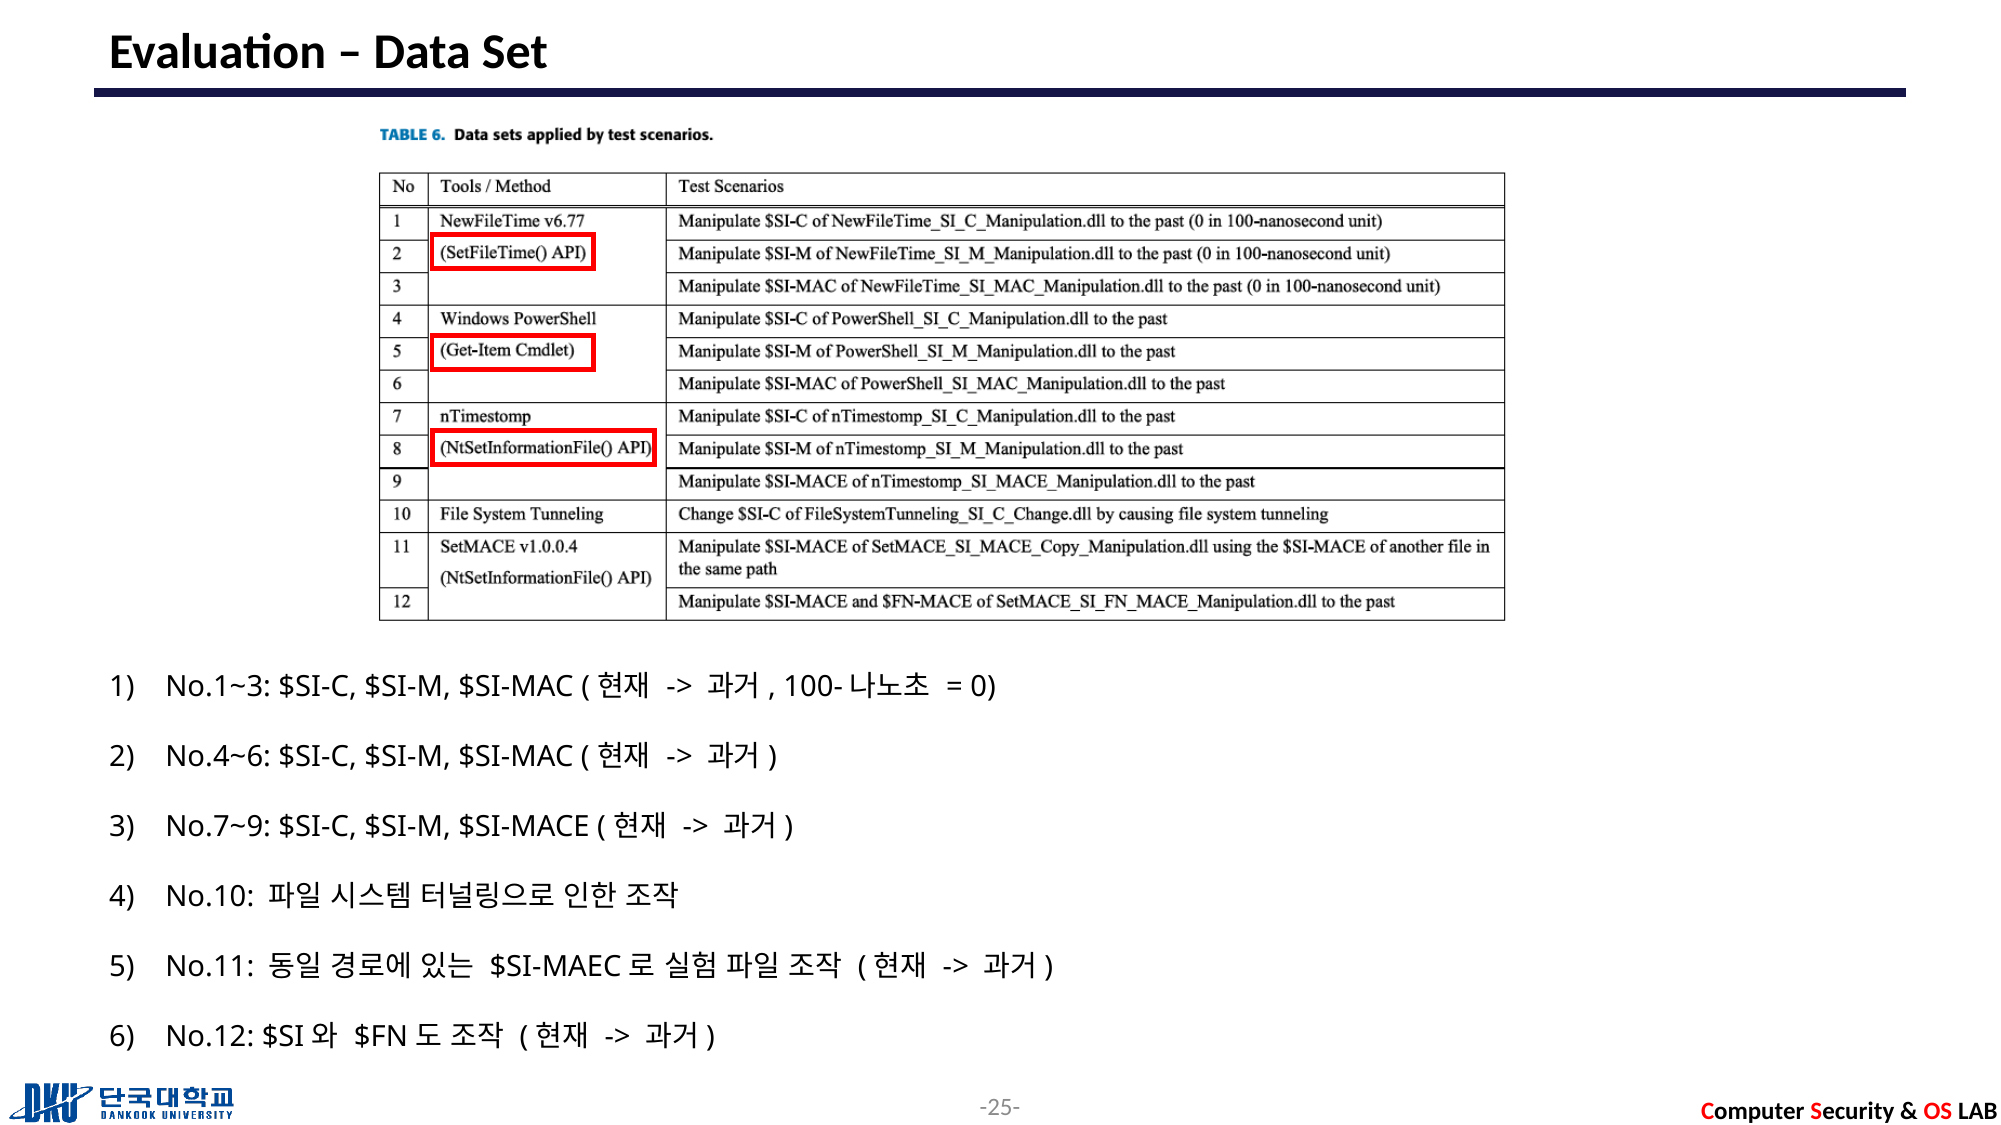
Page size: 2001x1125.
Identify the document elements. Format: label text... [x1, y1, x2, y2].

slide_number 25 [953, 1075, 1047, 1125]
text_box No.1~3: $SI-C, $SI-M, $SI-MAC (현재 -> 과거, 100-나노초 = 0) No.4~6: $SI-C, $SI-M, $SI-MAC (현재 -> 과거) No.7~9: $SI-C, $SI-M, $SI-MACE (현재 -> 과거) No.10: 파일 시스템 터널링으로 인한 조작 No.11: 동일 경로에 있는 $SI-MAEC로 실험 파일 조작 (현재 -> 과거) No.12: $SI와 $FN도 조작 (현재 -> 과거) [94, 660, 1346, 1060]
title Evaluation – Data Set [94, 17, 1906, 90]
picture [364, 100, 1542, 649]
picture [2, 983, 240, 1125]
